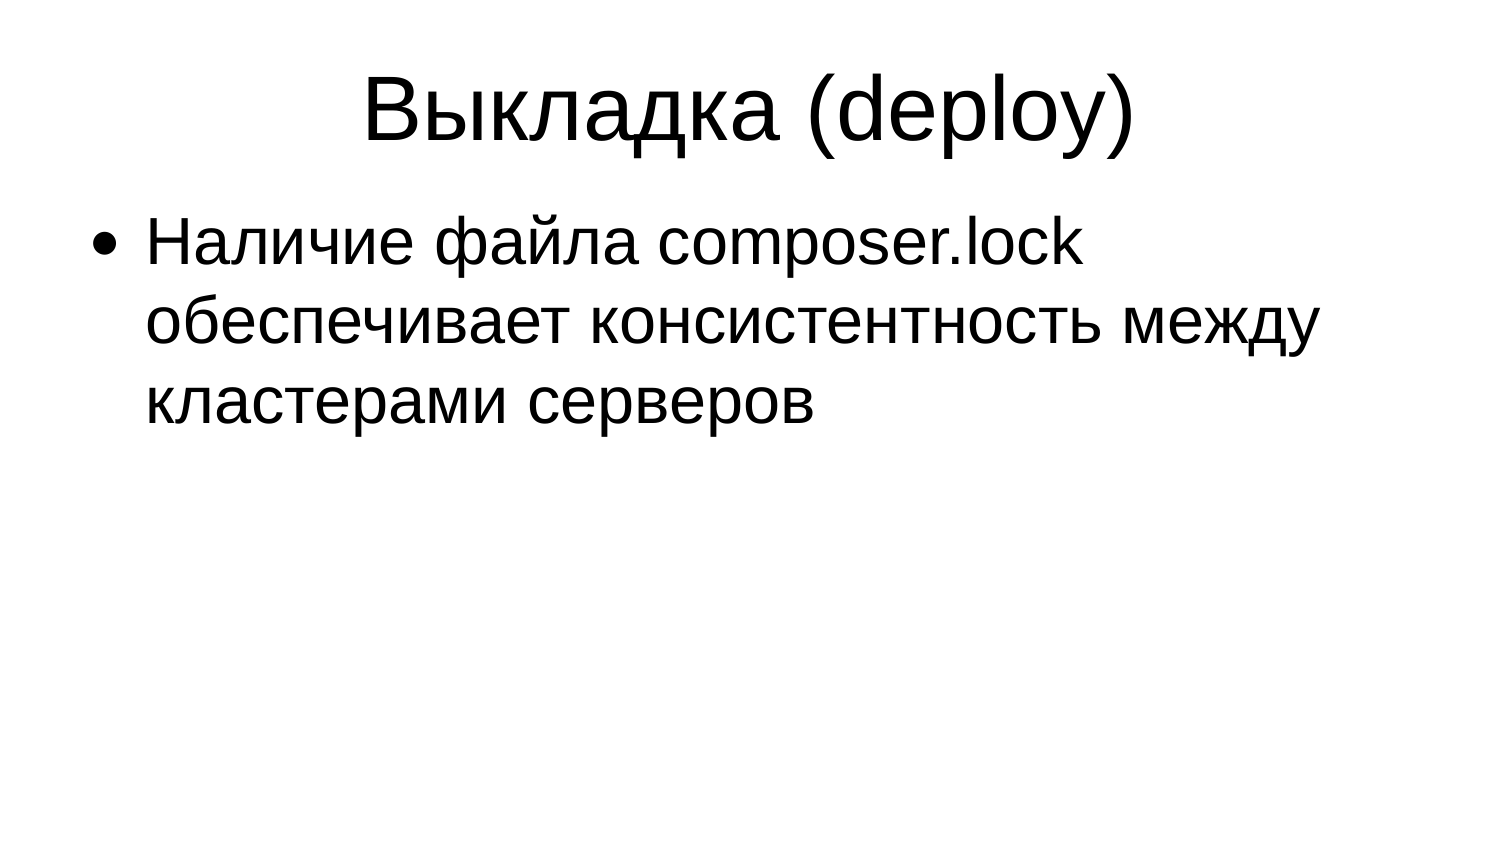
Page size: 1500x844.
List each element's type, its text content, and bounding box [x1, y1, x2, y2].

text_box Наличие файла composer.lock обеспечивает консистентность между кластерами серверов [74, 197, 1425, 687]
text_box Выкладка (deploy) [74, 33, 1425, 175]
